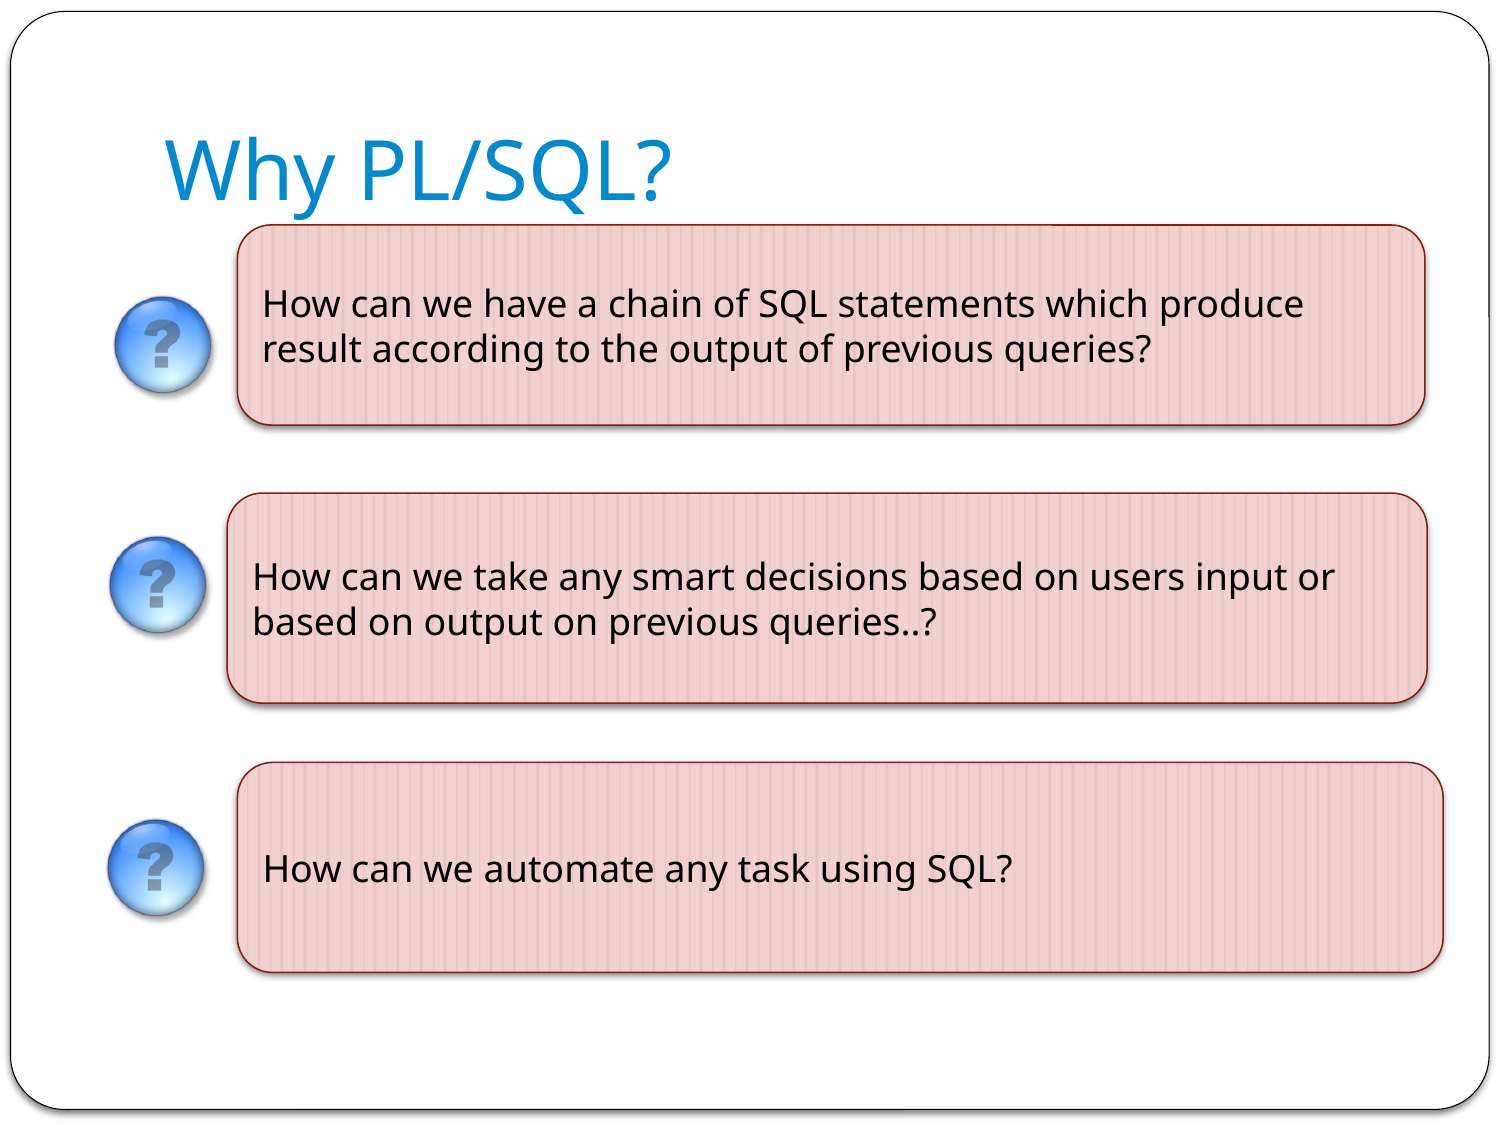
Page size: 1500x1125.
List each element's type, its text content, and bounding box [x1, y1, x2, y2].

picture [97, 524, 219, 646]
text_box How can we automate any task using SQL? [236, 761, 1444, 974]
title Why PL/SQL? [150, 45, 1425, 233]
picture [95, 807, 217, 928]
text_box How can we have a chain of SQL statements which produce result according to the output of previous queries? [236, 224, 1426, 426]
picture [102, 284, 223, 406]
text_box How can we take any smart decisions based on users input or based on output on previous queries..? [226, 492, 1428, 704]
